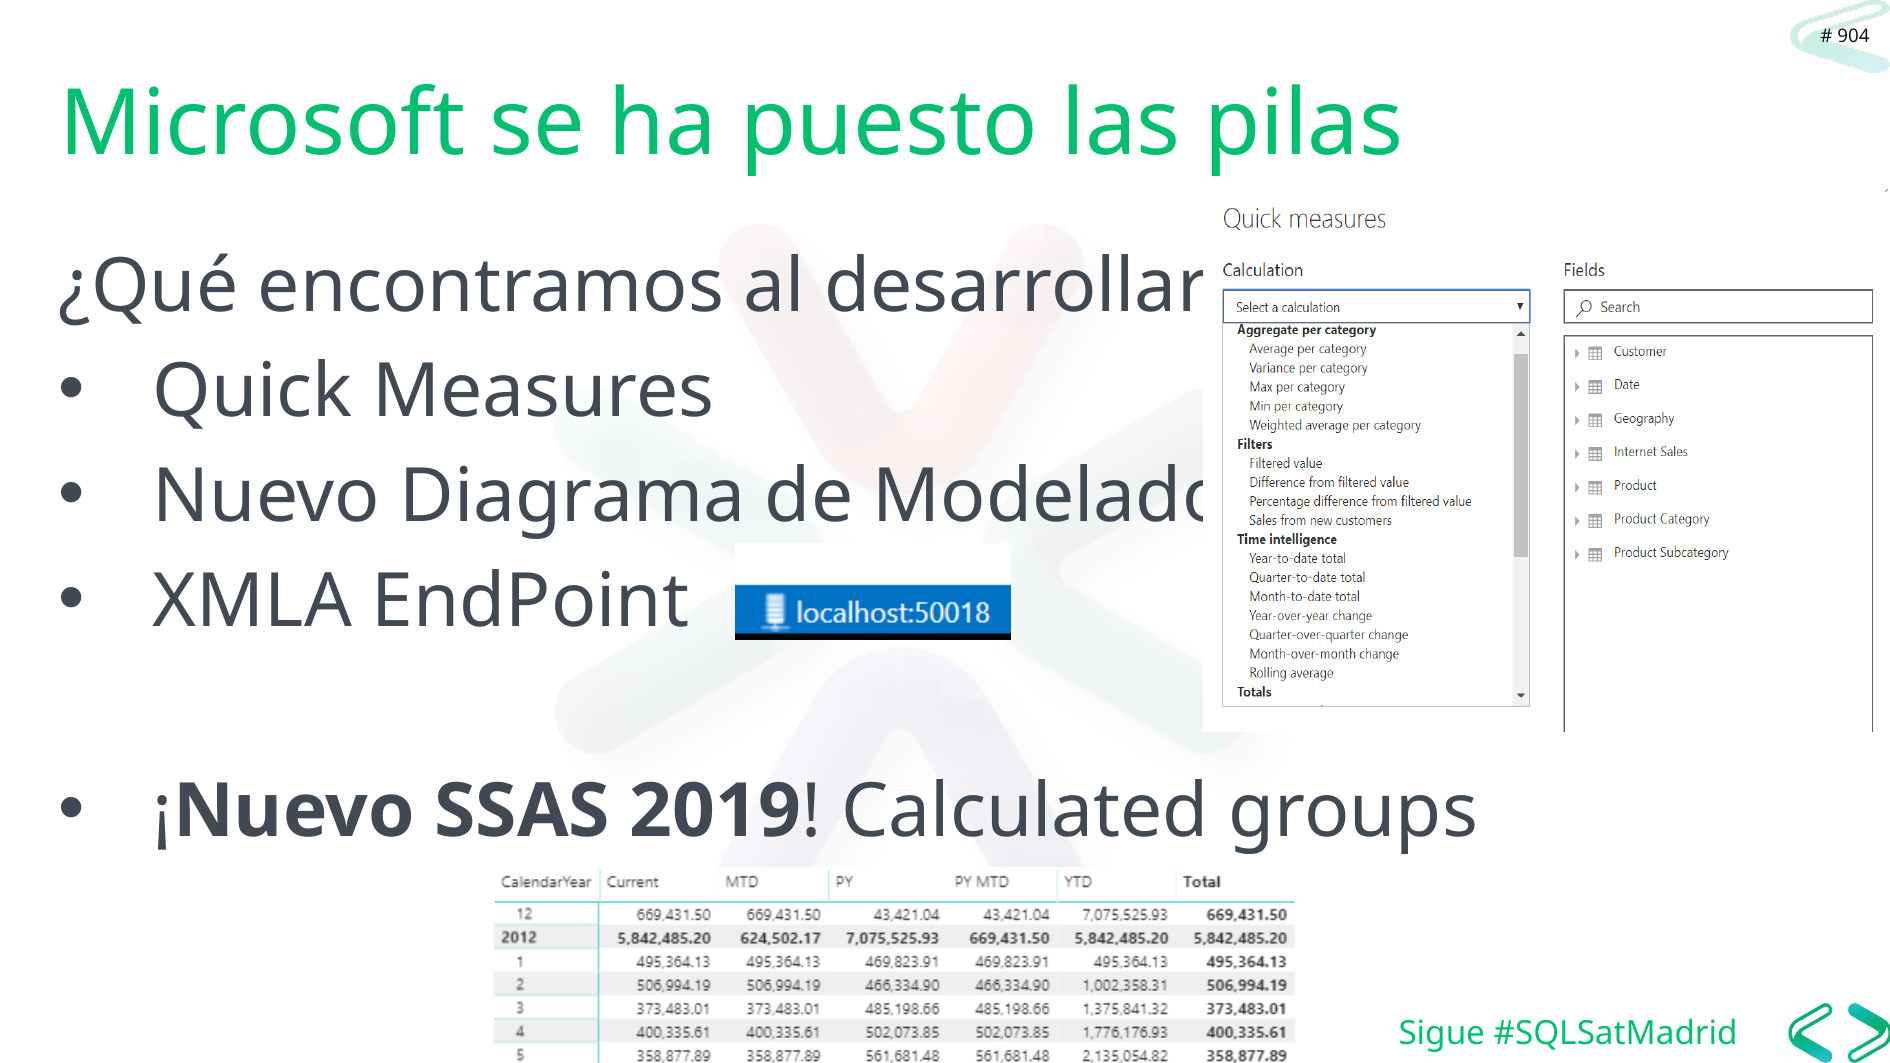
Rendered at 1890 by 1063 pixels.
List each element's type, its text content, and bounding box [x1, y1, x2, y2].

picture [490, 867, 1301, 1063]
list ¿Qué encontramos al desarrollar? Quick Measures Nuevo Diagrama de Modelado XMLA EndPoint ¡Nuevo SSAS 2019! Calculated groups [59, 236, 1831, 1004]
picture [735, 542, 1011, 641]
title Microsoft se ha puesto las pilas [59, 59, 1831, 178]
picture [1203, 188, 1890, 732]
